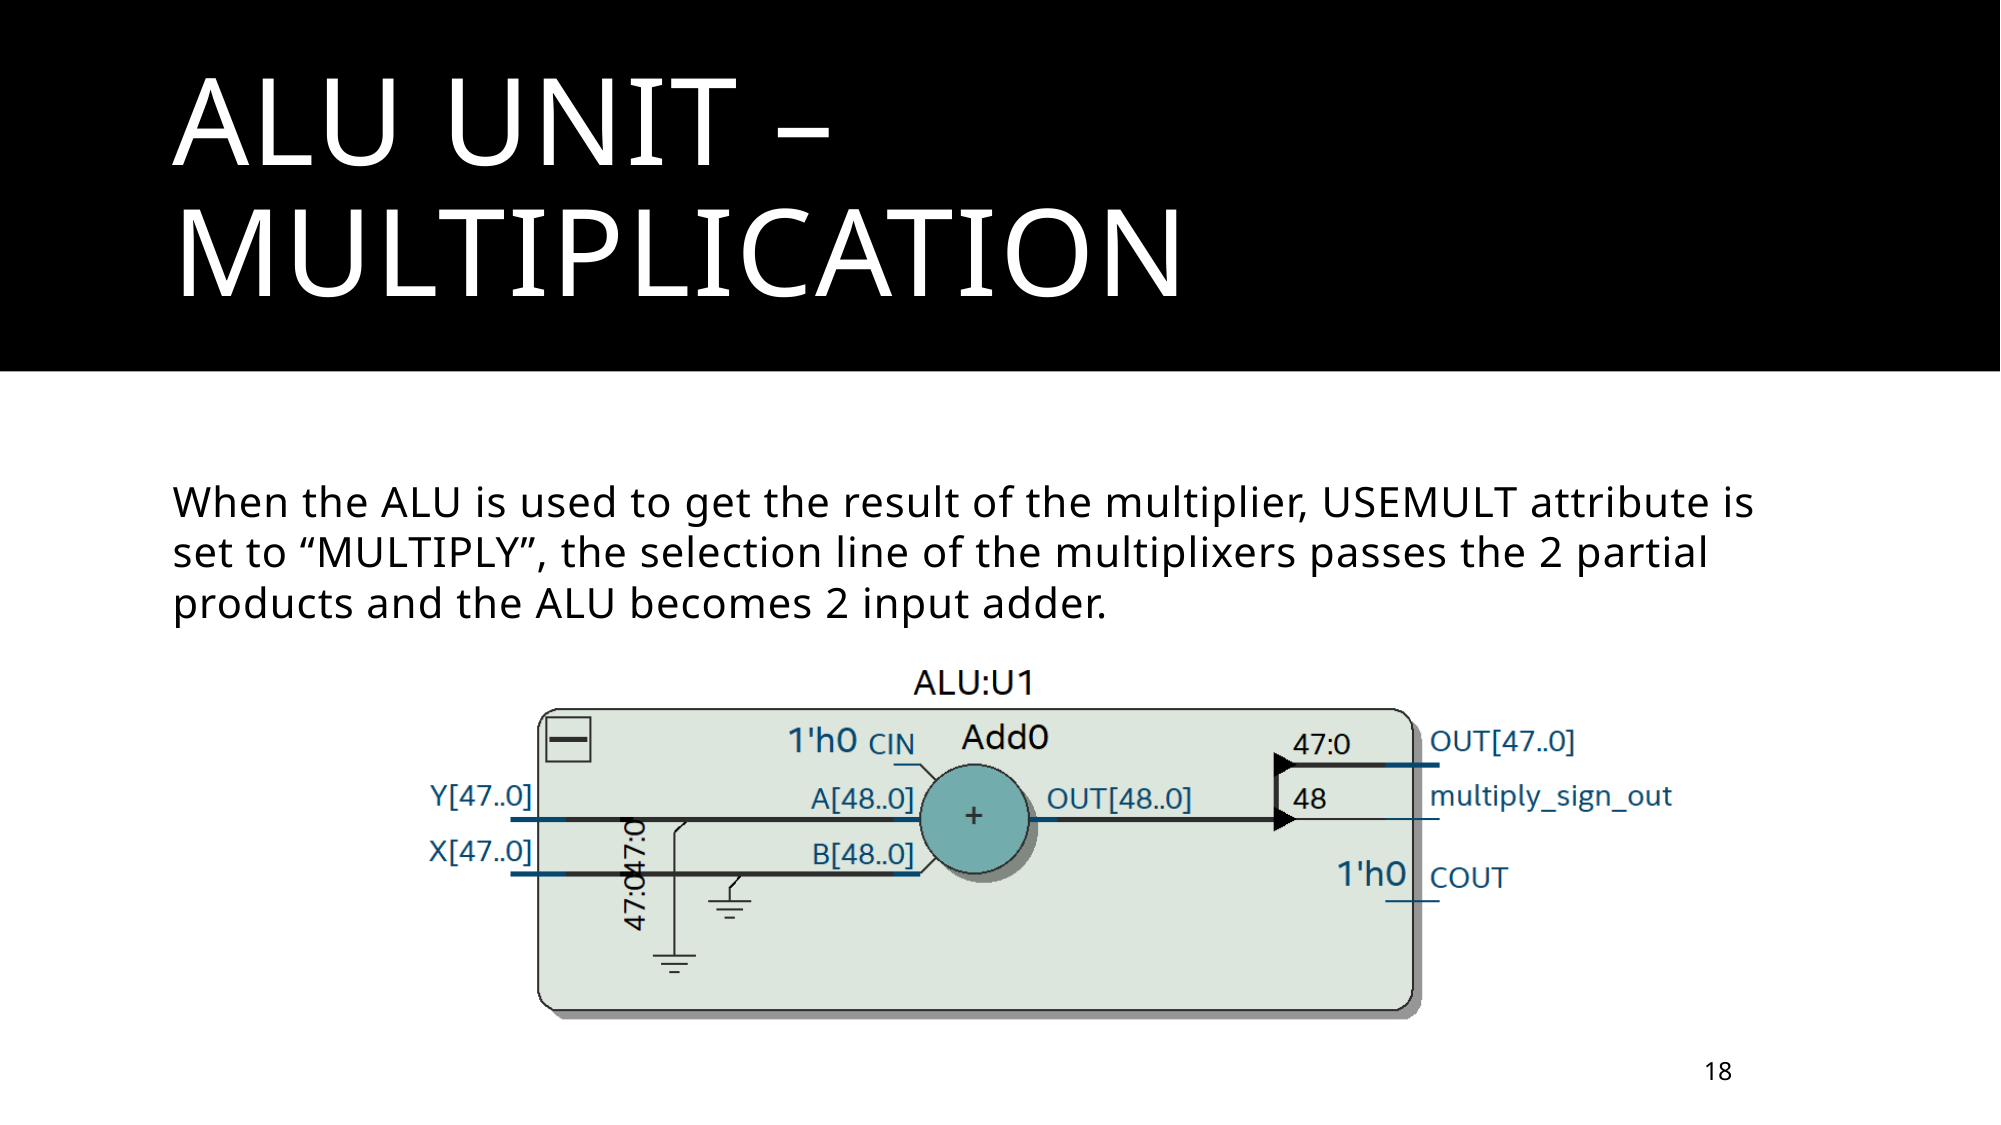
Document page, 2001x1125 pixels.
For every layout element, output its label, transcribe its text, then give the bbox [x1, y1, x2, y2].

picture [429, 667, 1681, 1043]
slide_number 18 [1688, 1042, 1842, 1103]
list When the ALU is used to get the result of the multiplier, USEMULT attribute is set to “MULTIPLY”, the selection line of the multiplixers passes the 2 partial products and the ALU becomes 2 input adder. [157, 467, 1842, 961]
title alu UNIT – Multiplication [157, 52, 1842, 332]
